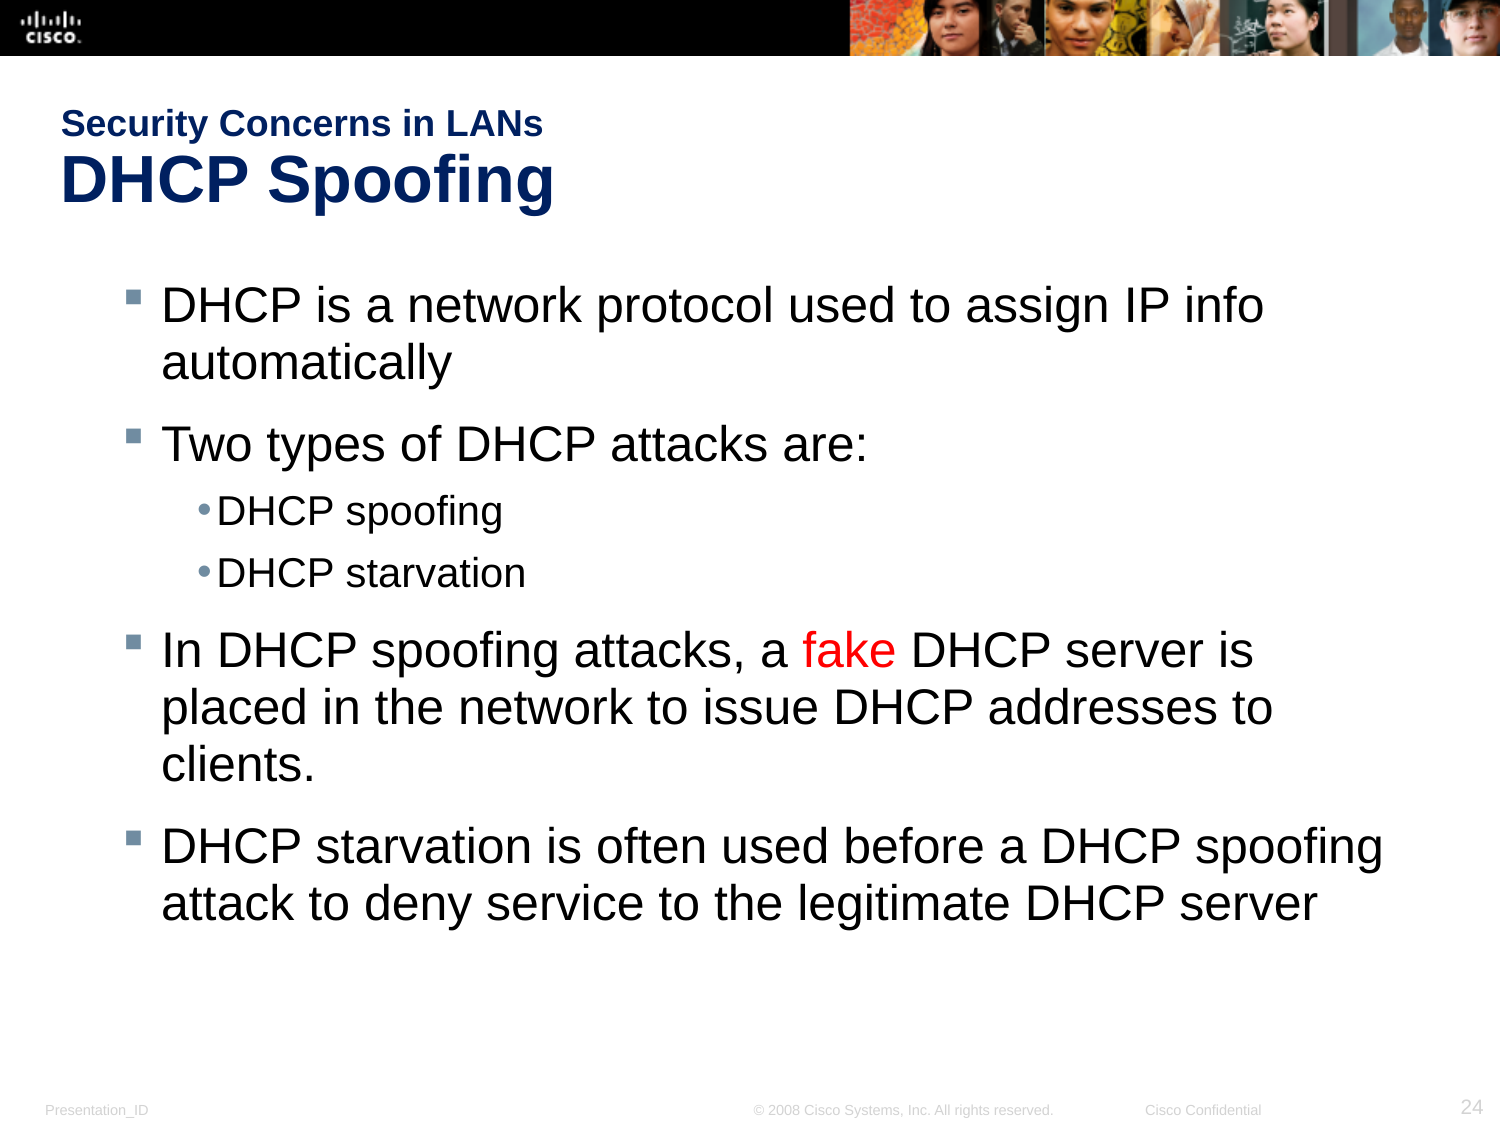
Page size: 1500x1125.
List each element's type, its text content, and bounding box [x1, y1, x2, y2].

title Security Concerns in LANs DHCP Spoofing [47, 85, 1384, 224]
list [83, 230, 1387, 1032]
picture [0, 0, 1500, 56]
text_box DHCP is a network protocol used to assign IP info automatically Two types of DHCP attacks are: DHCP spoofing DHCP starvation In DHCP spoofing attacks, a fake DHCP server is placed in the network to issue DHCP addresses to clients. DHCP starvation is often used before a DHCP spoofing attack to deny service to the legitimate DHCP server [108, 269, 1412, 1071]
